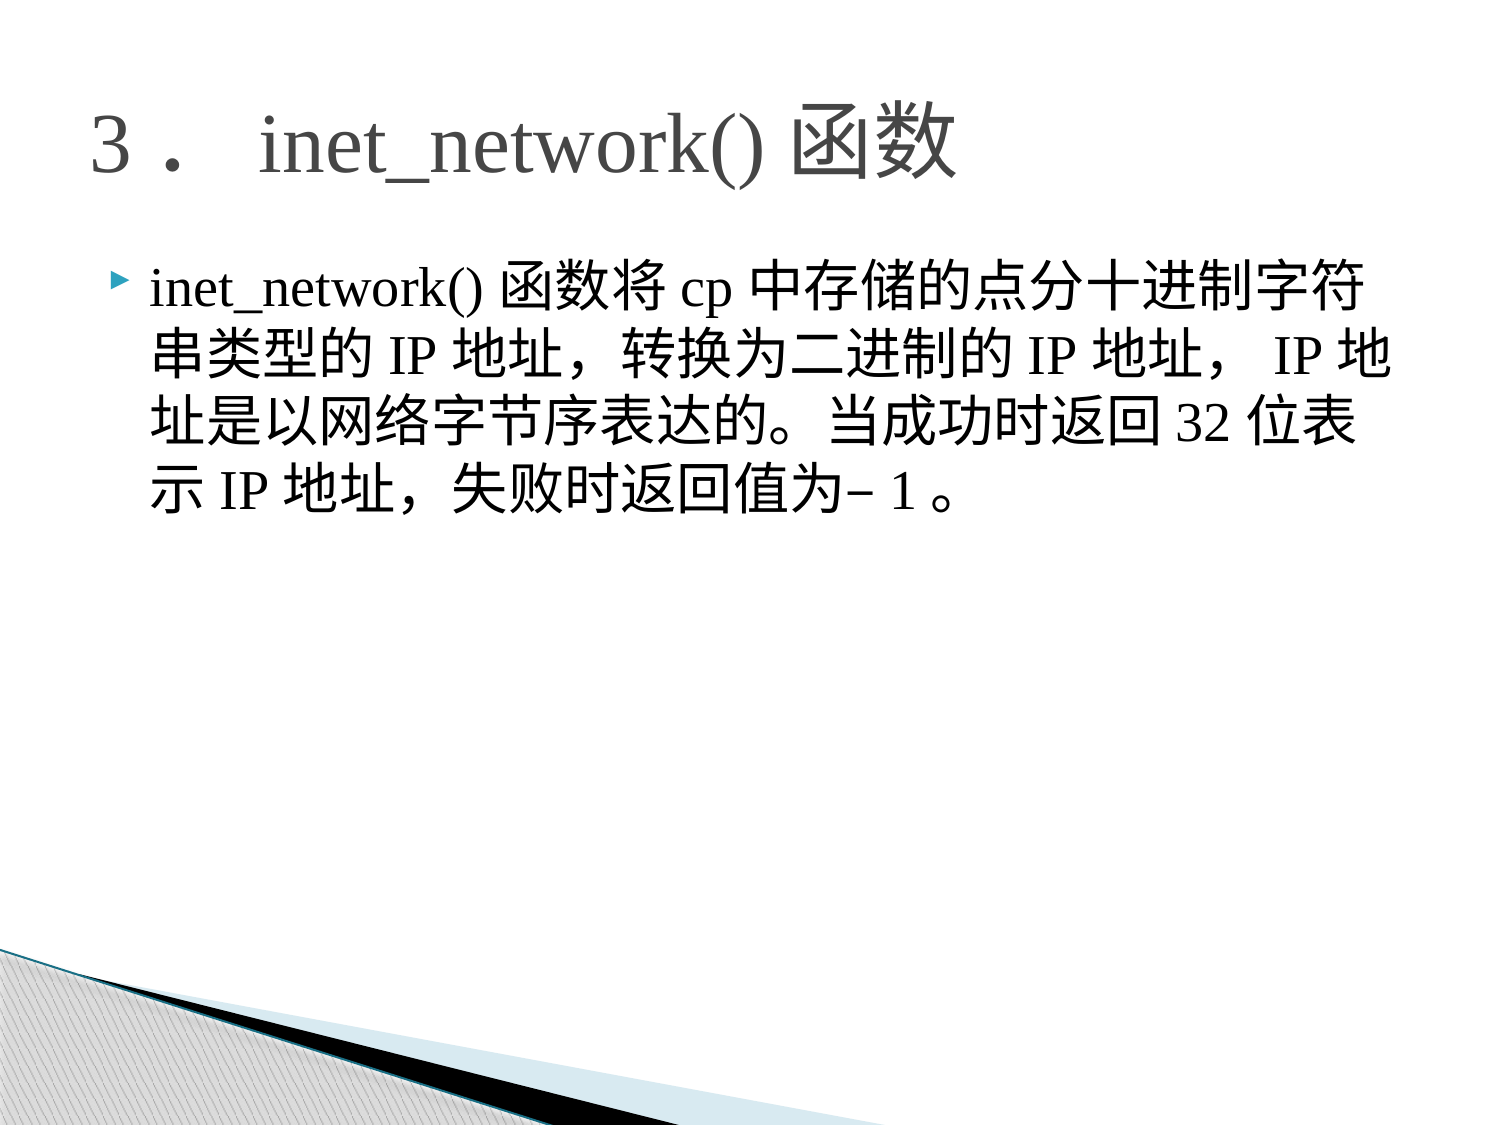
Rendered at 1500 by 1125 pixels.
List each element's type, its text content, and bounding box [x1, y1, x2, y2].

title 3．inet_network()函数 [75, 45, 1425, 233]
list inet_network()函数将cp中存储的点分十进制字符串类型的IP地址，转换为二进制的IP地址，IP地址是以网络字节序表达的。当成功时返回32位表示IP地址，失败时返回值为–1。 [75, 243, 1425, 986]
